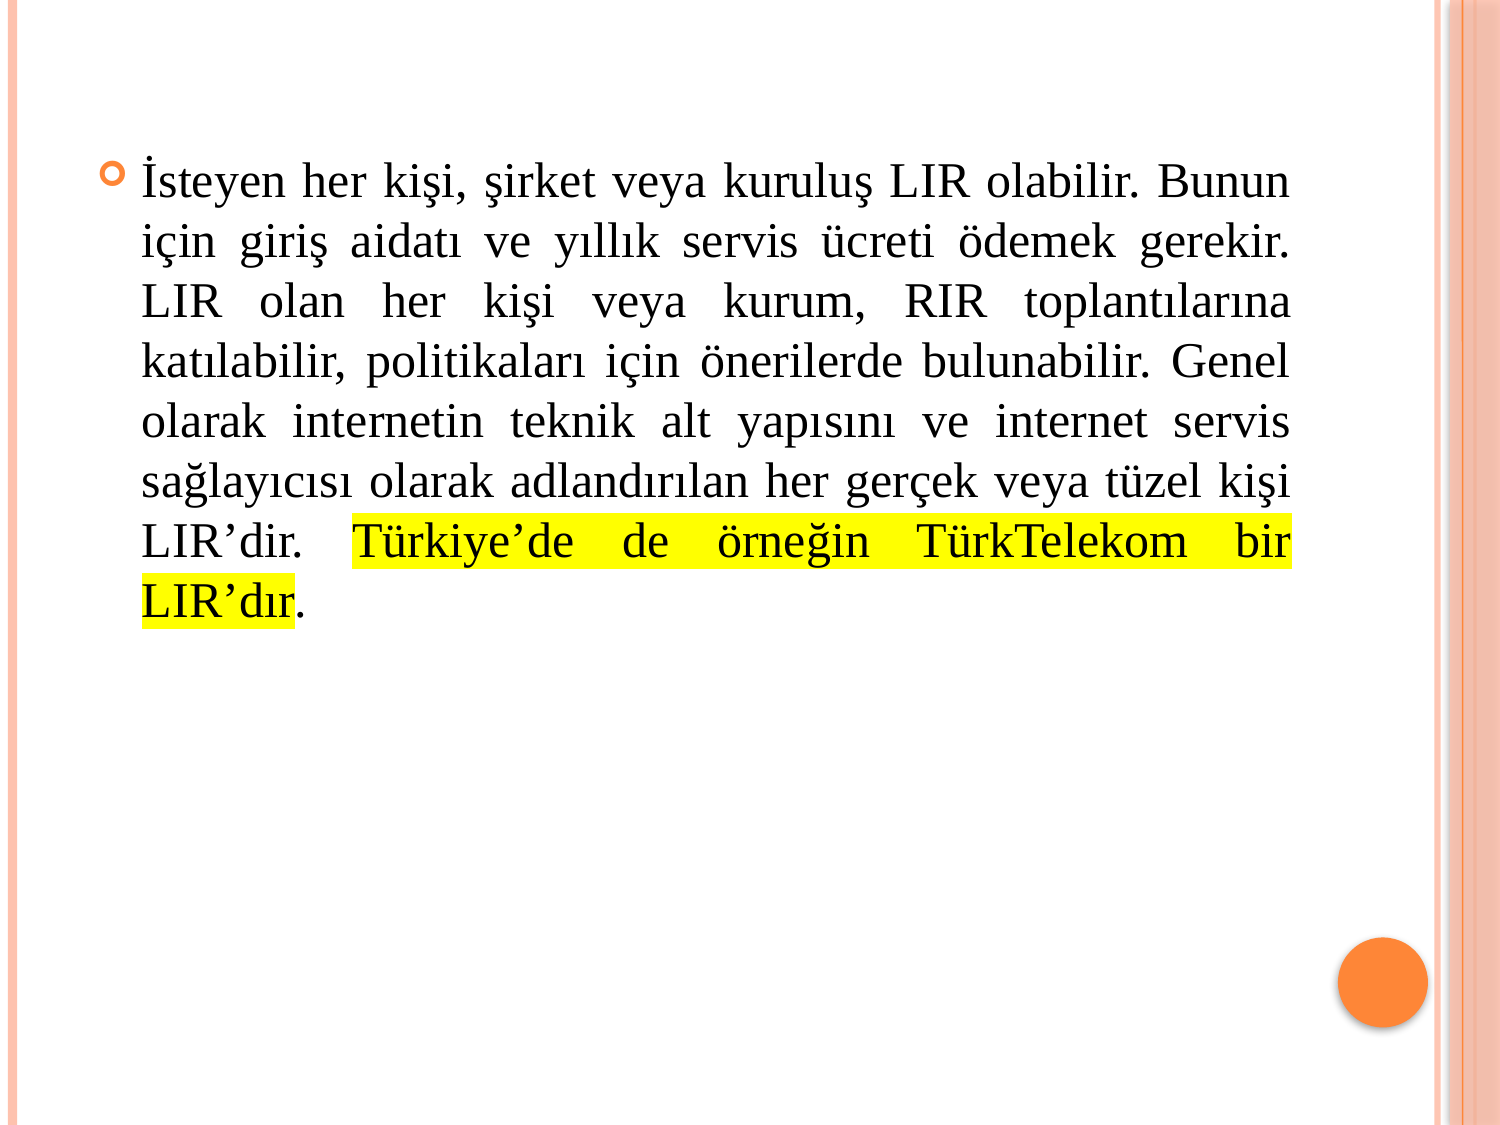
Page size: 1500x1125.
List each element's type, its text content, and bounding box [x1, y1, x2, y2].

list İsteyen her kişi, şirket veya kuruluş LIR olabilir. Bunun için giriş aidatı ve yıllık servis ücreti ödemek gerekir. LIR olan her kişi veya kurum, RIR toplantılarına katılabilir, politikaları için önerilerde bulunabilir. Genel olarak internetin teknik alt yapısını ve internet servis sağlayıcısı olarak adlandırılan her gerçek veya tüzel kişi LIR’dir. Türkiye’de de örneğin TürkTelekom bir LIR’dır. [82, 140, 1307, 941]
